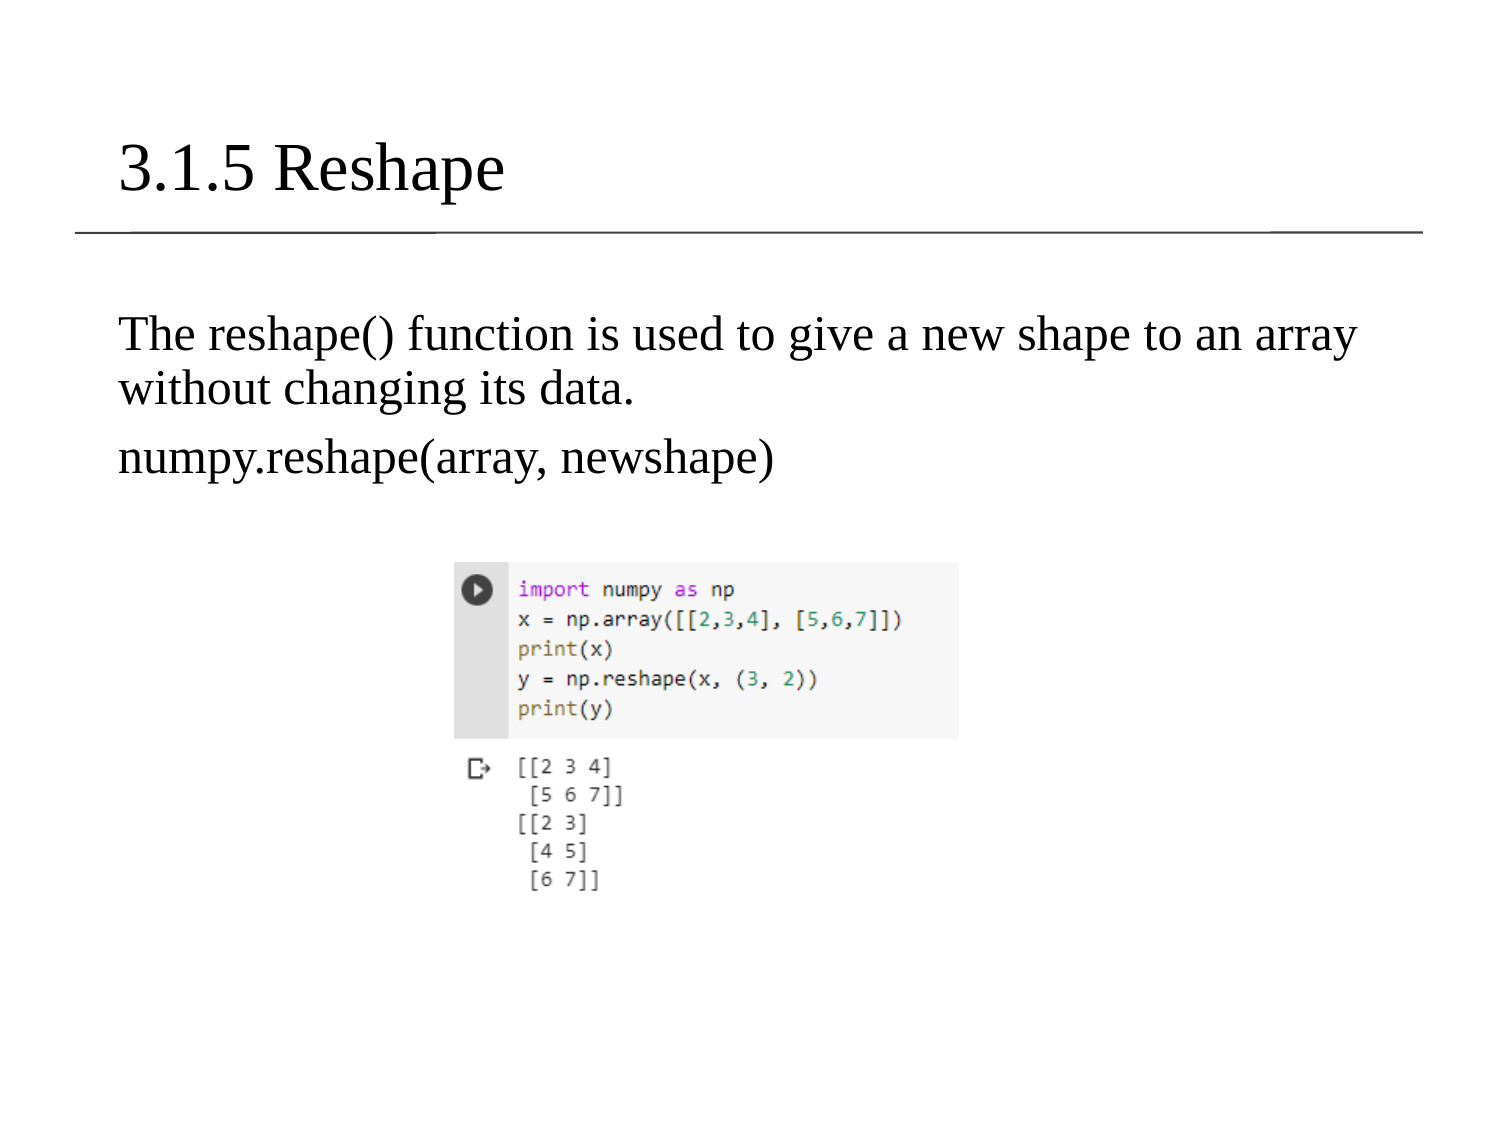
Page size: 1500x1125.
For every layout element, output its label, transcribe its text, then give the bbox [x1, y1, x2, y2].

picture [454, 562, 959, 902]
list The reshape() function is used to give a new shape to an array without changing its data. numpy.reshape(array, newshape) [103, 299, 1488, 1014]
title 3.1.5 Reshape [103, 59, 1397, 278]
